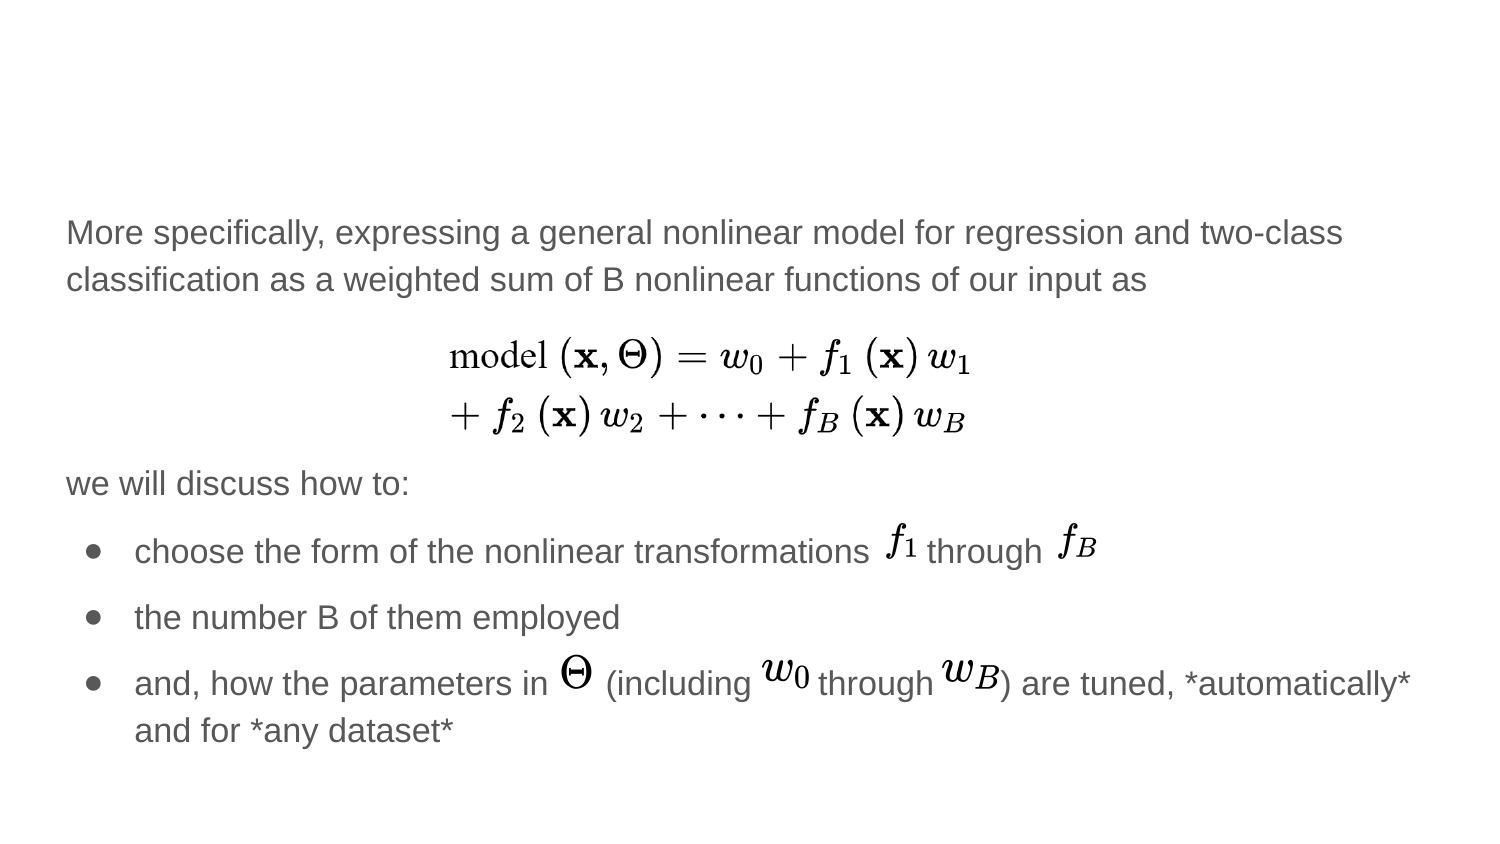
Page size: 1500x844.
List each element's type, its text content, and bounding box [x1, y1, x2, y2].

picture [883, 520, 921, 563]
picture [941, 655, 1005, 693]
picture [760, 655, 815, 691]
picture [1056, 520, 1100, 563]
list More specifically, expressing a general nonlinear model for regression and two-class classification as a weighted sum of B nonlinear functions of our input as we will discuss how to: choose the form of the nonlinear transformations through the number B of them employed and, how the parameters in (including through ) are tuned, *automatically* and for *any dataset* [50, 188, 1450, 750]
picture [449, 328, 975, 442]
picture [558, 650, 596, 693]
